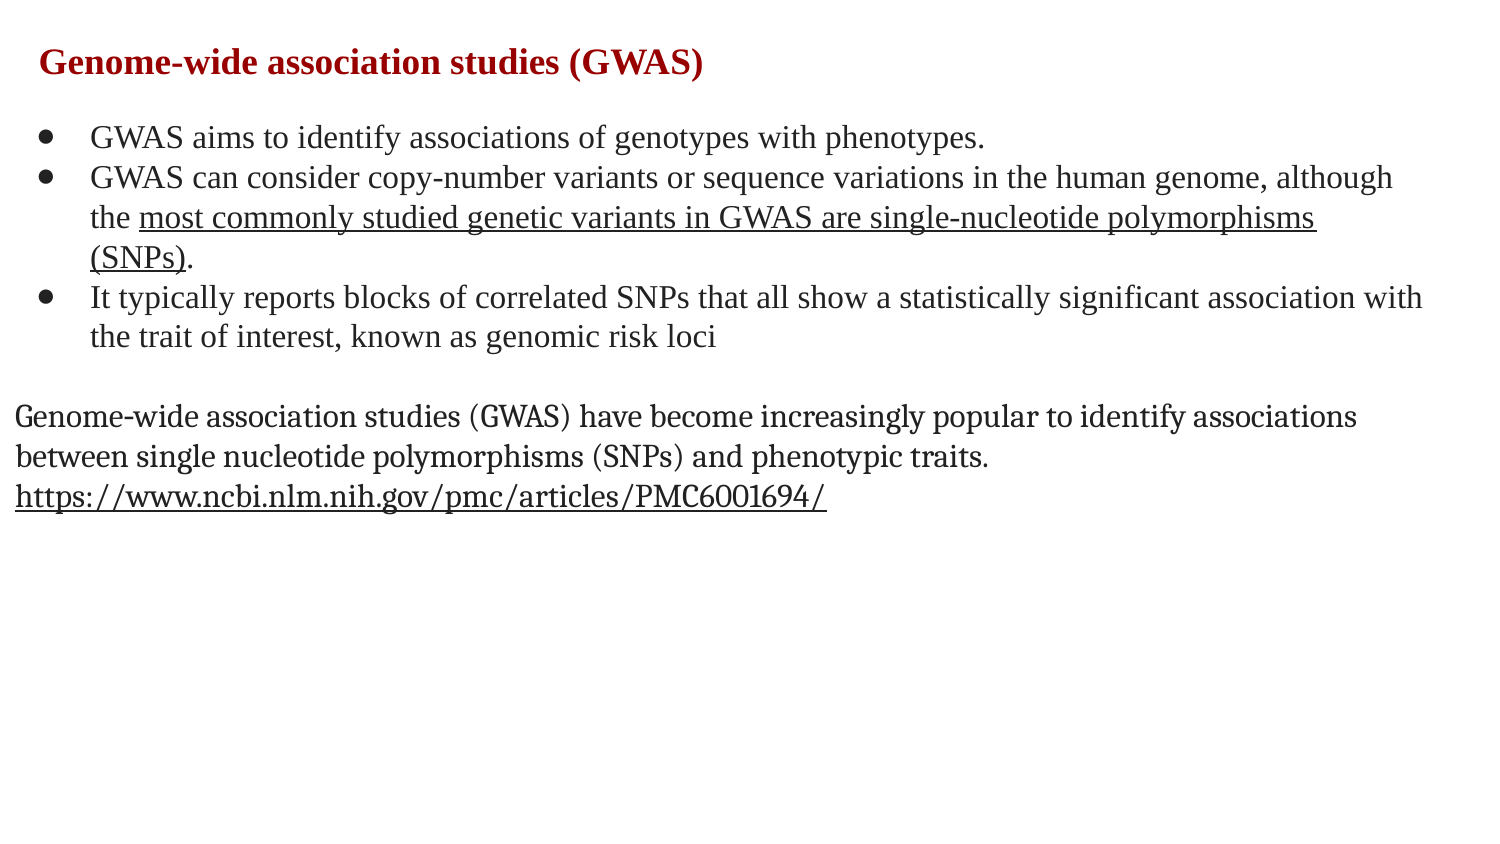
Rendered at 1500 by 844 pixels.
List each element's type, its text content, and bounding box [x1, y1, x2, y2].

text_box GWAS aims to identify associations of genotypes with phenotypes. GWAS can consider copy-number variants or sequence variations in the human genome, although the most commonly studied genetic variants in GWAS are single-nucleotide polymorphisms (SNPs). It typically reports blocks of correlated SNPs that all show a statistically significant association with the trait of interest, known as genomic risk loci Genome‐wide association studies (GWAS) have become increasingly popular to identify associations between single nucleotide polymorphisms (SNPs) and phenotypic traits. https://www.ncbi.nlm.nih.gov/pmc/articles/PMC6001694/ [0, 100, 1443, 530]
title Genome-wide association studies (GWAS) [23, 22, 793, 93]
